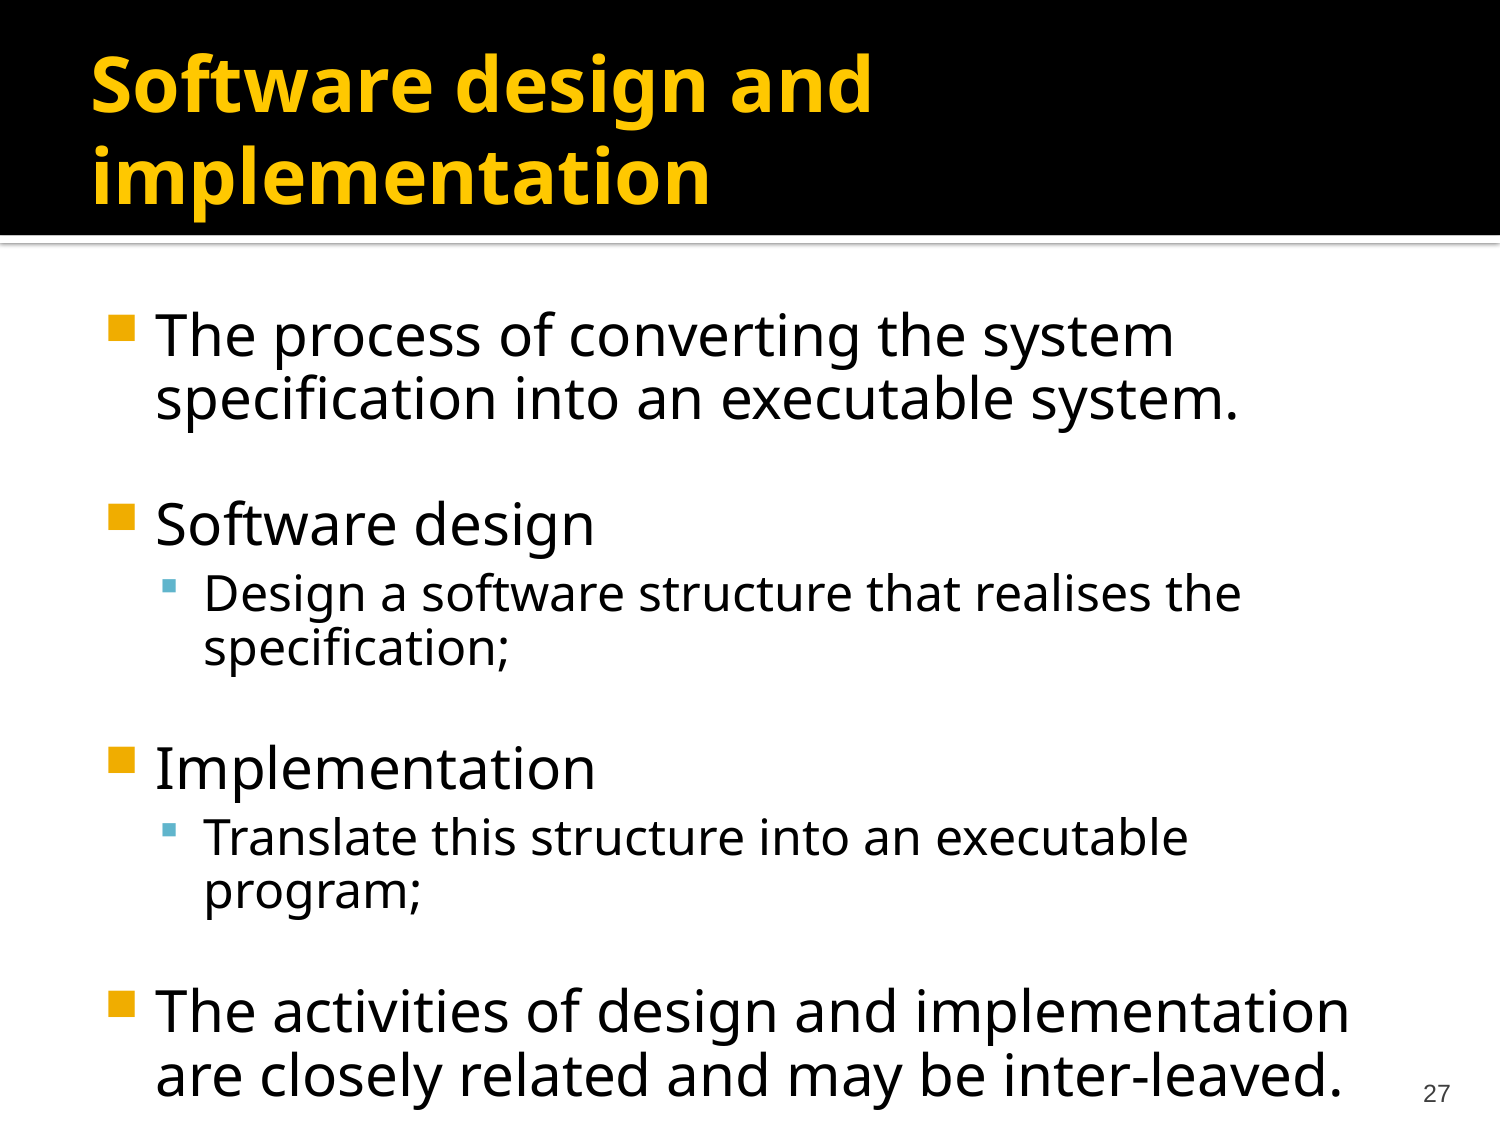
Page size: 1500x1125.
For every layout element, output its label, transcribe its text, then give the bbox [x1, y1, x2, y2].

list The process of converting the system specification into an executable system. Software design Design a software structure that realises the specification; Implementation Translate this structure into an executable program; The activities of design and implementation are closely related and may be inter-leaved. [75, 291, 1425, 1050]
title Software design and implementation [75, 24, 1425, 231]
slide_number 27 [1345, 1062, 1467, 1108]
